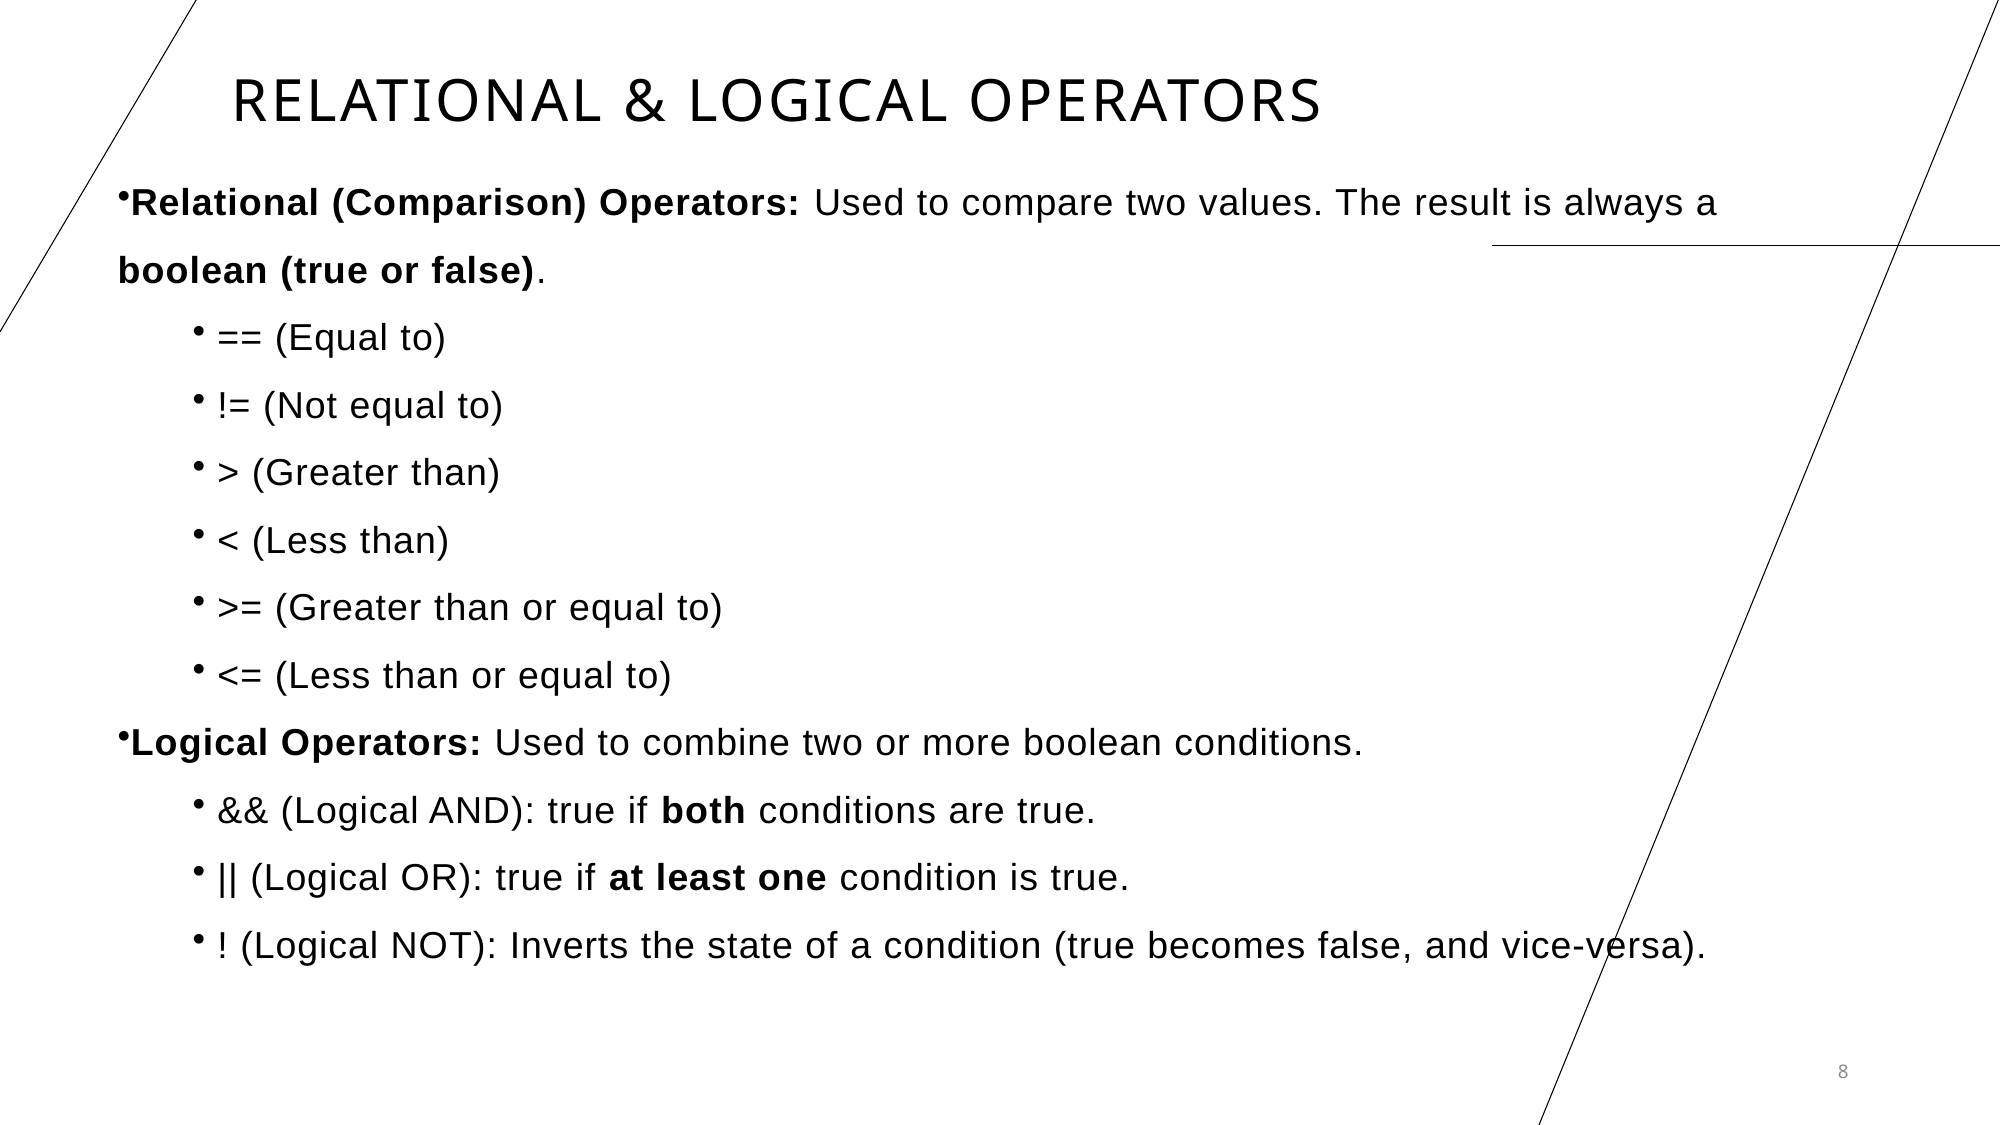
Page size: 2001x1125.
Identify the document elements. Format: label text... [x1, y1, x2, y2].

slide_number 8 [1701, 1042, 1864, 1103]
list Relational (Comparison) Operators: Used to compare two values. The result is always a boolean (true or false). == (Equal to) != (Not equal to) > (Greater than) < (Less than) >= (Greater than or equal to) <= (Less than or equal to) Logical Operators: Used to combine two or more boolean conditions. && (Logical AND): true if both conditions are true. || (Logical OR): true if at least one condition is true. ! (Logical NOT): Inverts the state of a condition (true becomes false, and vice-versa). [102, 103, 1838, 1041]
title Relational & Logical Operators [216, 43, 1413, 103]
